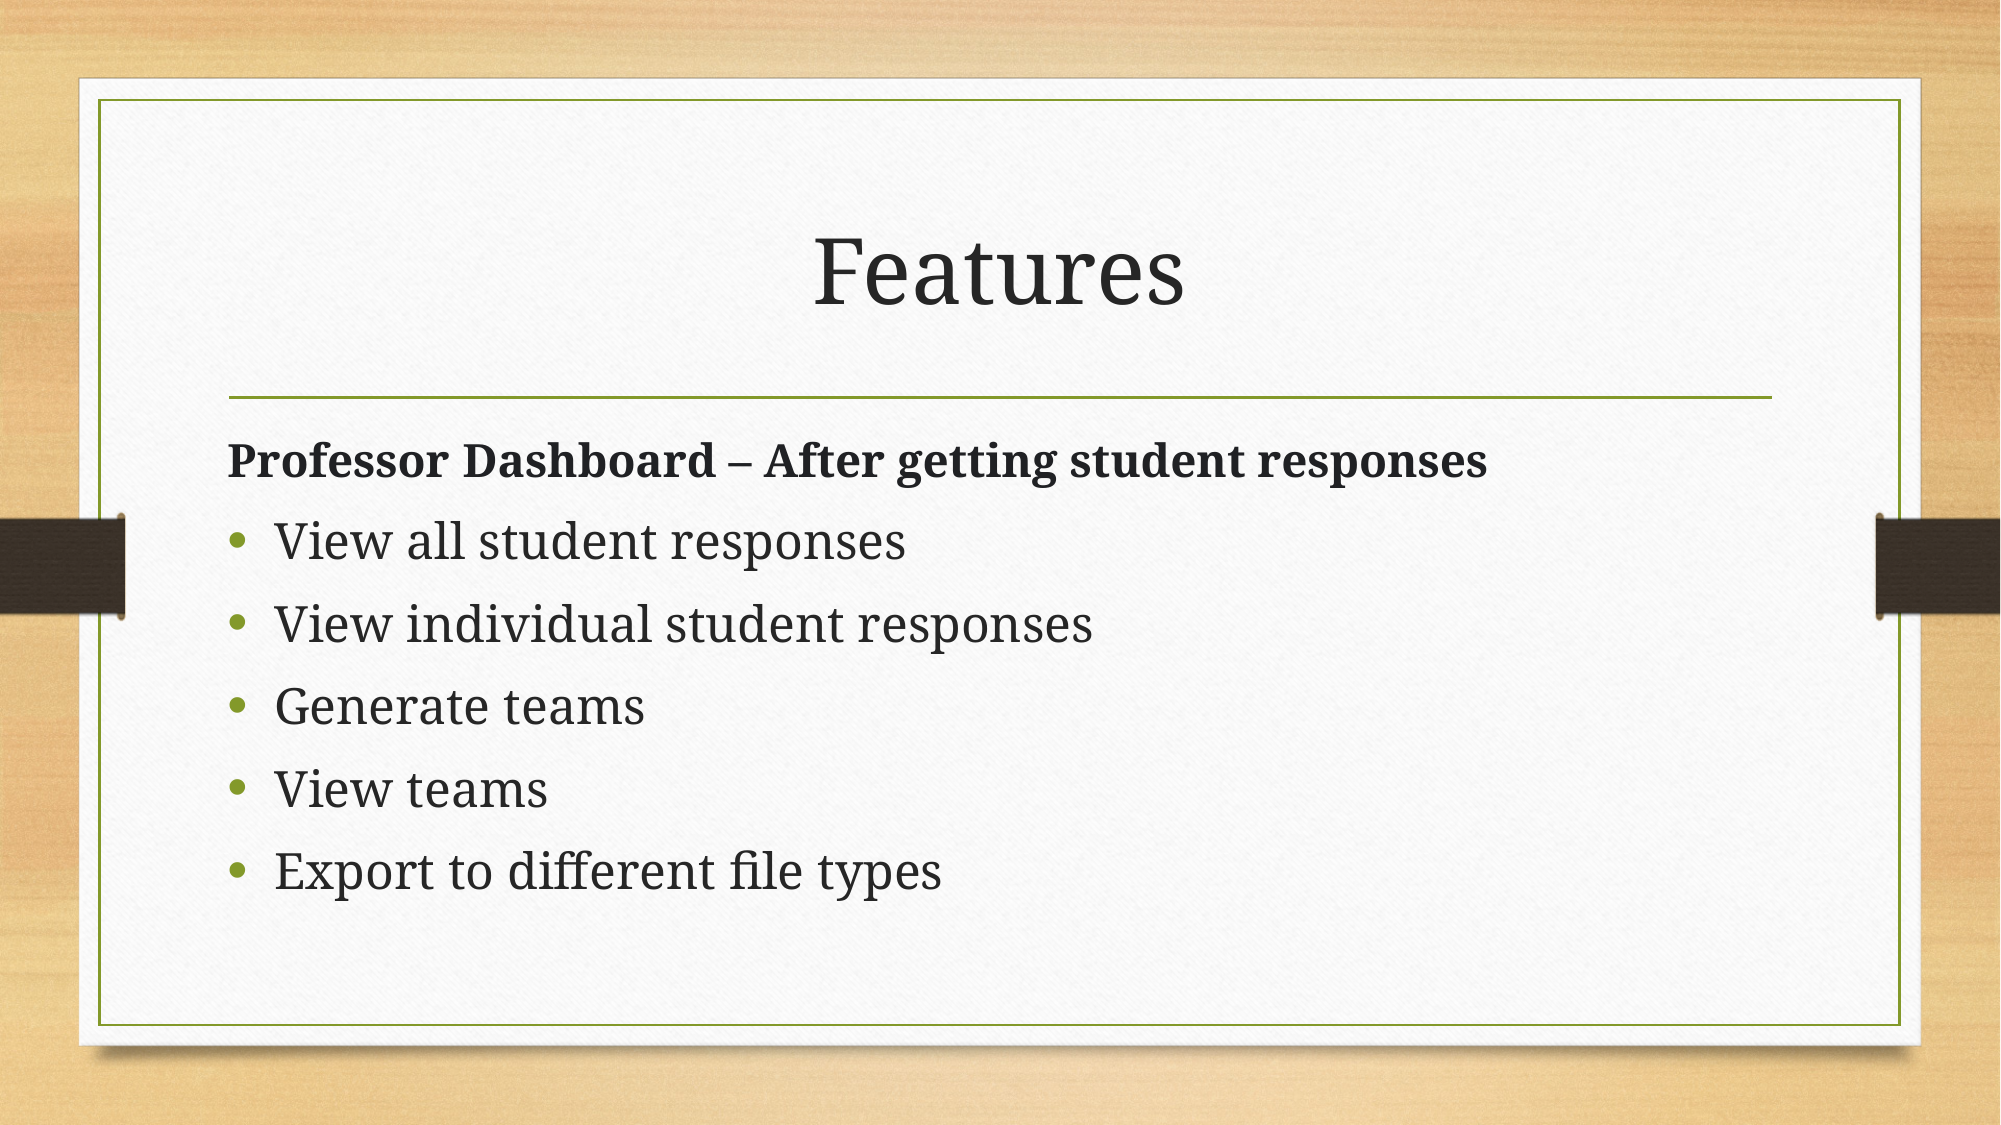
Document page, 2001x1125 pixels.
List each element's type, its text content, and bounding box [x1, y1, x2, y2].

title Features [212, 161, 1788, 375]
picture [0, 0, 2001, 1125]
list Professor Dashboard – After getting student responses View all student responses View individual student responses Generate teams View teams Export to different file types [212, 419, 1788, 964]
